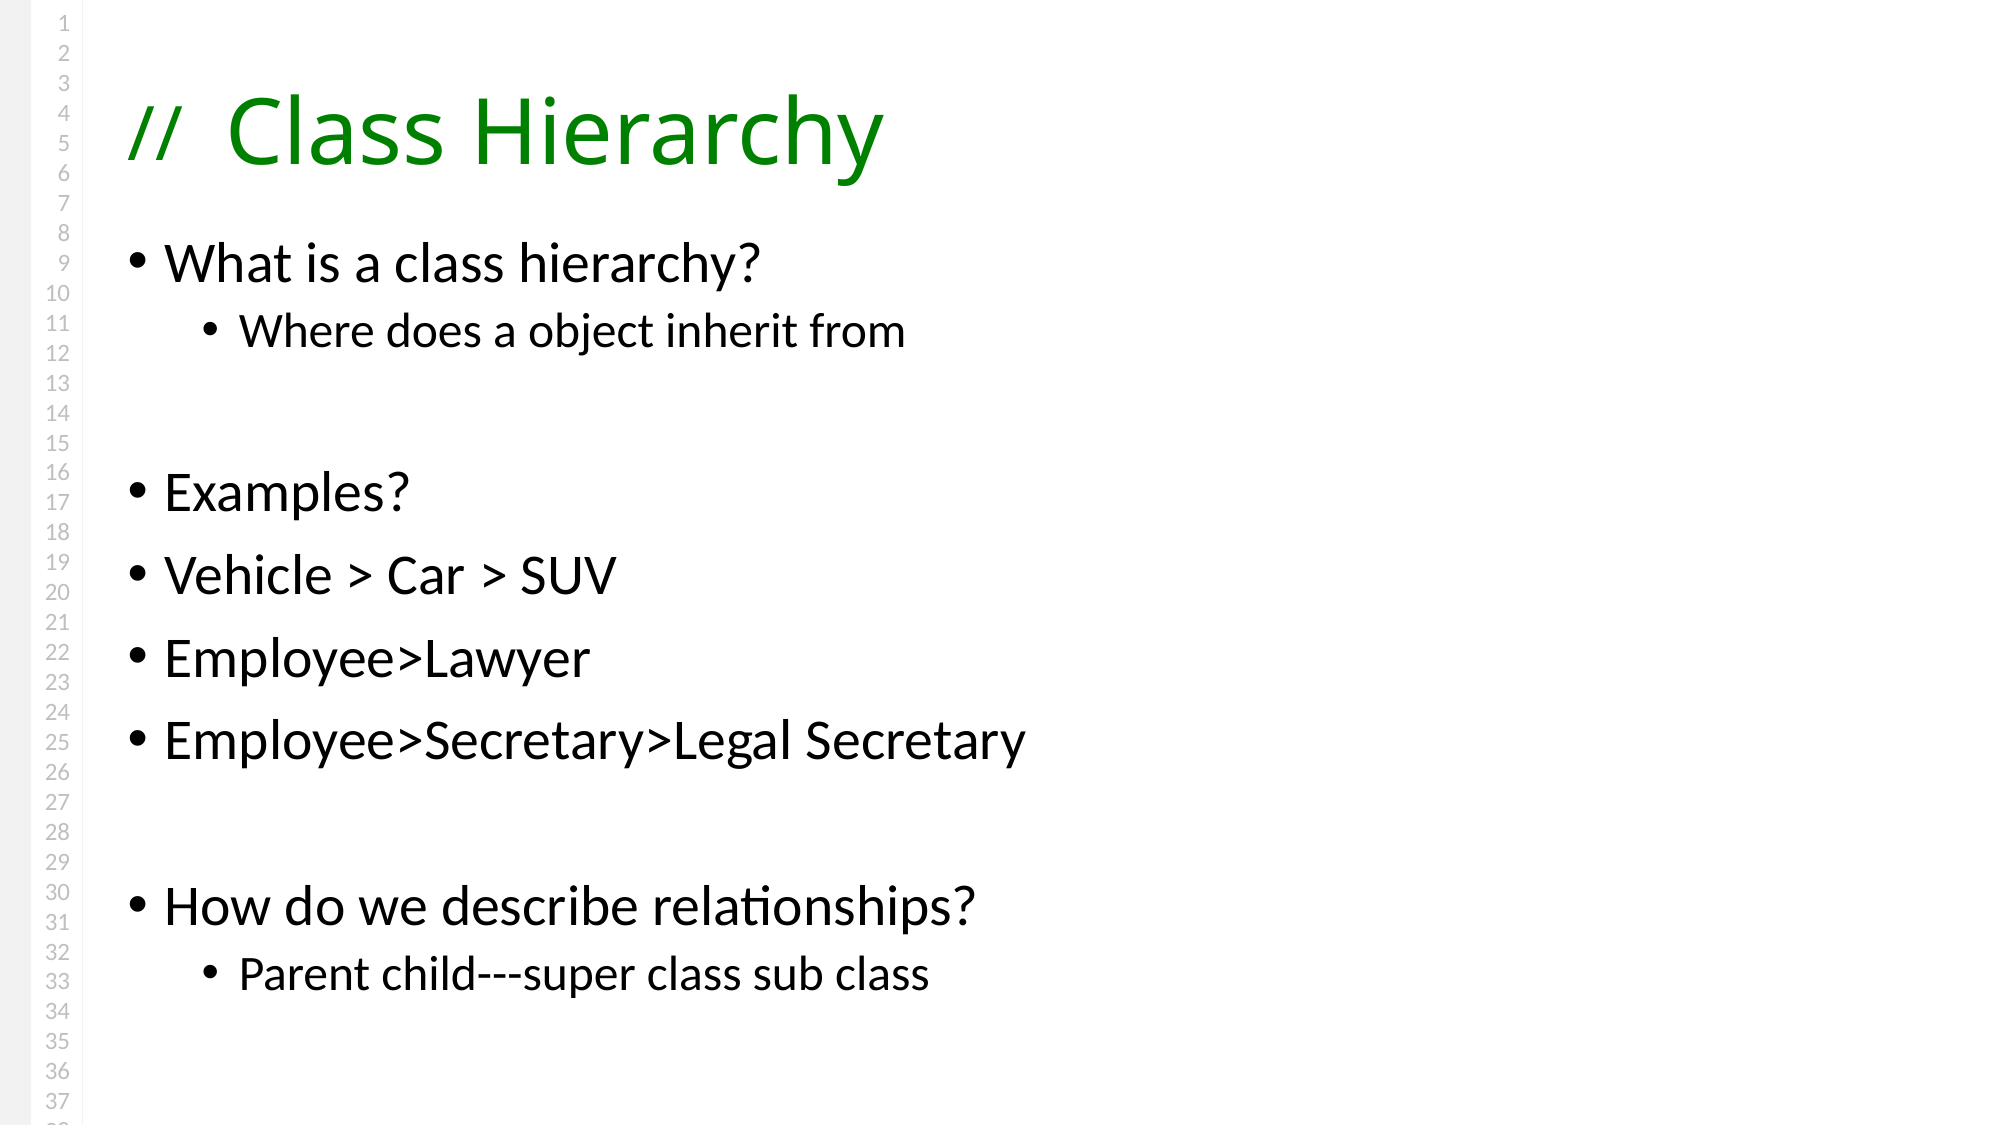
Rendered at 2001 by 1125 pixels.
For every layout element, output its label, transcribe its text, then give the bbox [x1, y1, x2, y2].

list What is a class hierarchy? Where does a object inherit from Examples? Vehicle > Car > SUV Employee>Lawyer Employee>Secretary>Legal Secretary How do we describe relationships? Parent child---super class sub class [112, 224, 1913, 1013]
title Class Hierarchy [210, 59, 1913, 210]
